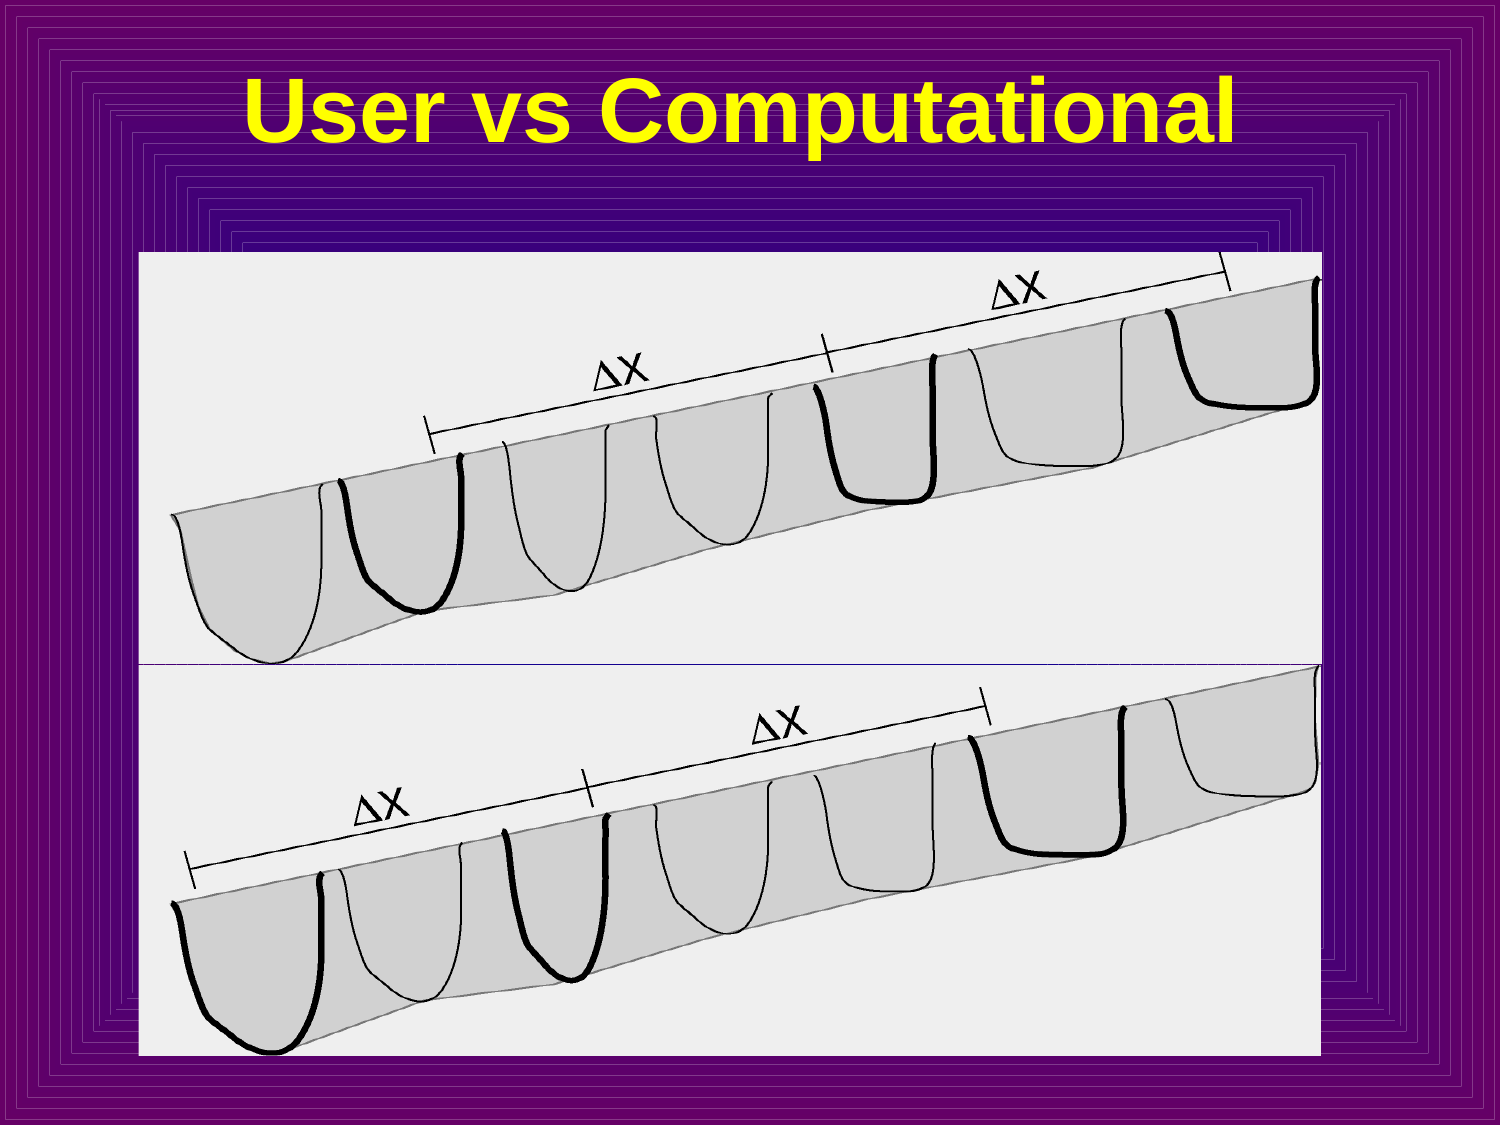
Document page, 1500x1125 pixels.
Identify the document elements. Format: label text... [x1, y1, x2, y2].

picture [138, 252, 1353, 1056]
title User vs Computational [33, 37, 1450, 176]
text_box [39, 210, 1415, 1073]
